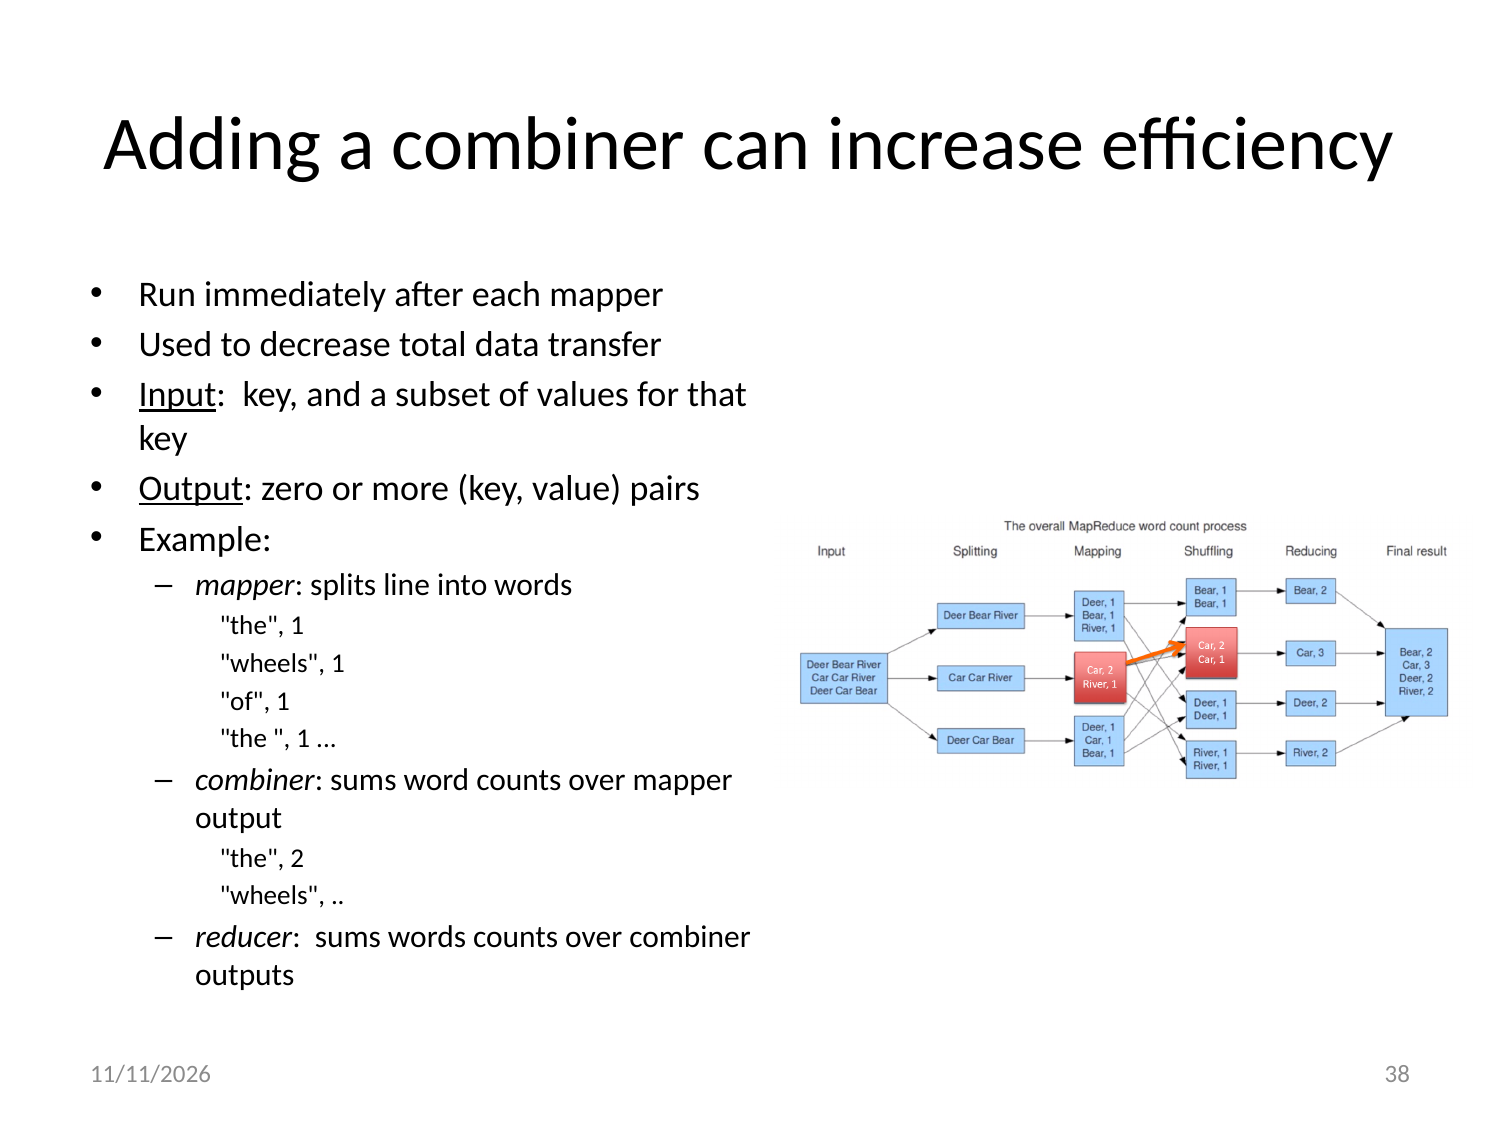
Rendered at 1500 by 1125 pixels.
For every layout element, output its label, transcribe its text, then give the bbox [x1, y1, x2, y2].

list Run immediately after each mapper Used to decrease total data transfer Input: key, and a subset of values for that key Output: zero or more (key, value) pairs Example: mapper: splits line into words "the", 1 "wheels", 1 "of", 1 "the ", 1 ... combiner: sums word counts over mapper output "the", 2 "wheels", .. reducer: sums words counts over combiner outputs [75, 262, 817, 1005]
title Adding a combiner can increase efficiency [75, 45, 1425, 233]
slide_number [75, 1042, 425, 1103]
slide_number 38 [1074, 1042, 1425, 1103]
picture [774, 515, 1473, 788]
